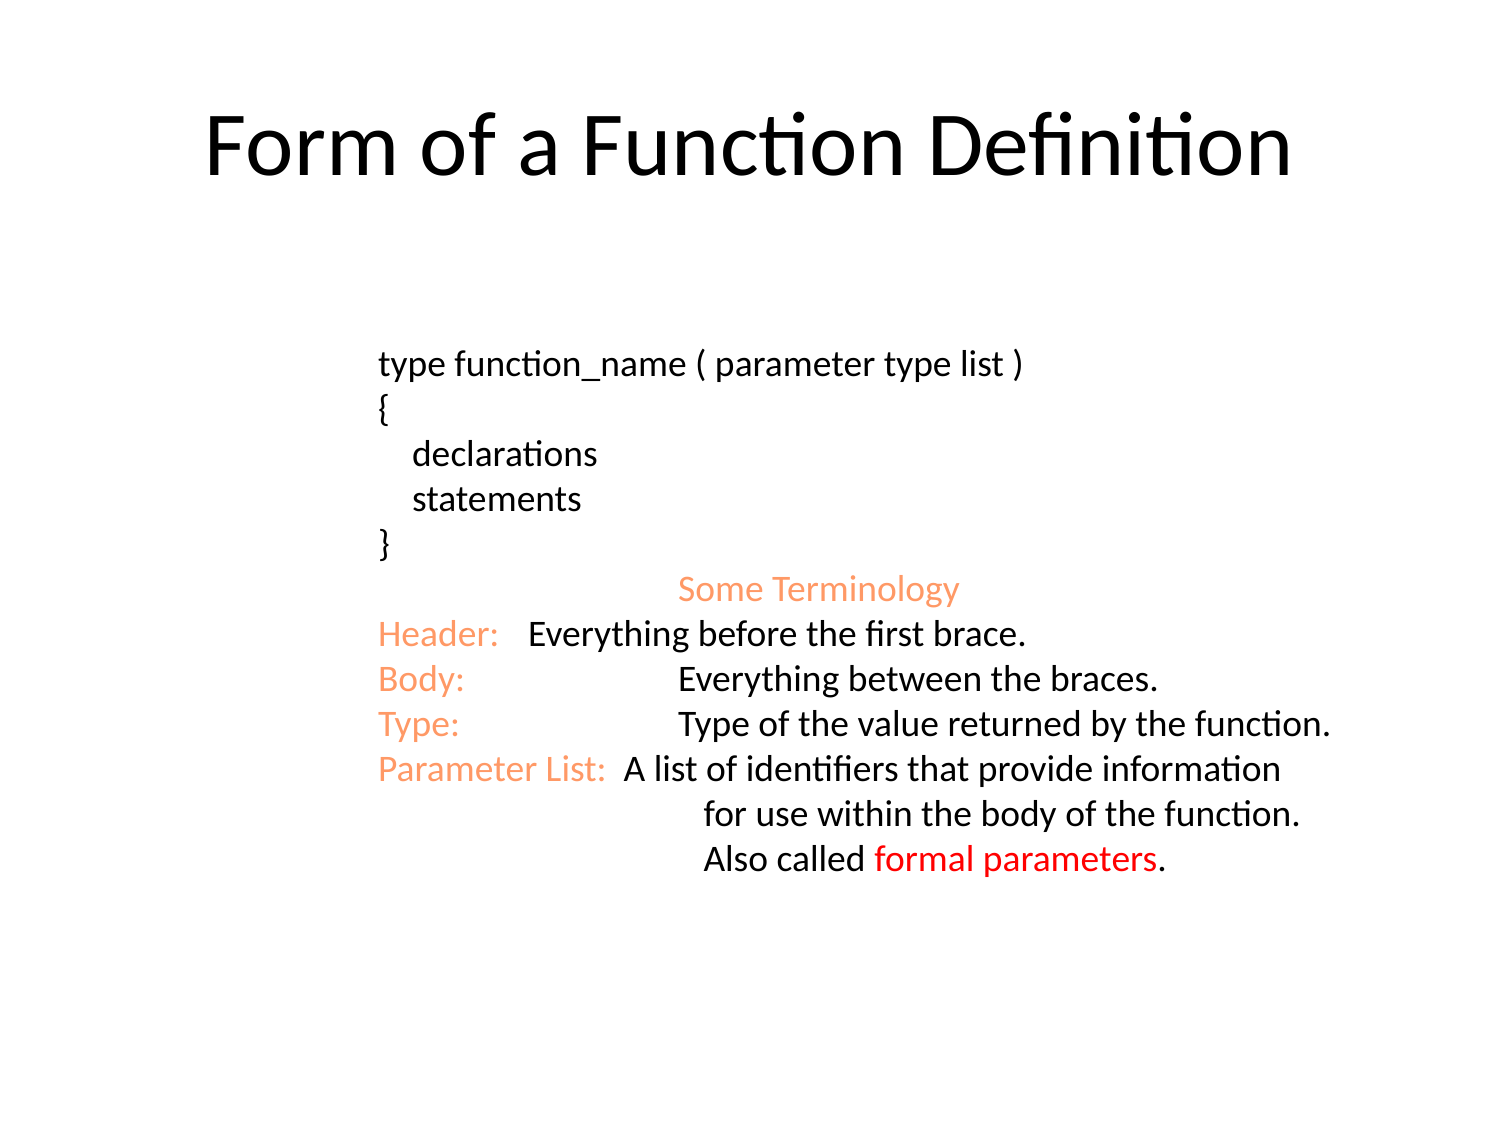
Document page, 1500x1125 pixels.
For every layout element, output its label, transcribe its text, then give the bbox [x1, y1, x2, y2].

text_box type function_name ( parameter type list ) { declarations statements } Some Terminology Header: Everything before the first brace. Body: Everything between the braces. Type: Type of the value returned by the function. Parameter List: A list of identifiers that provide information for use within the body of the function. Also called formal parameters. [363, 331, 1347, 887]
title Form of a Function Definition [75, 45, 1425, 233]
